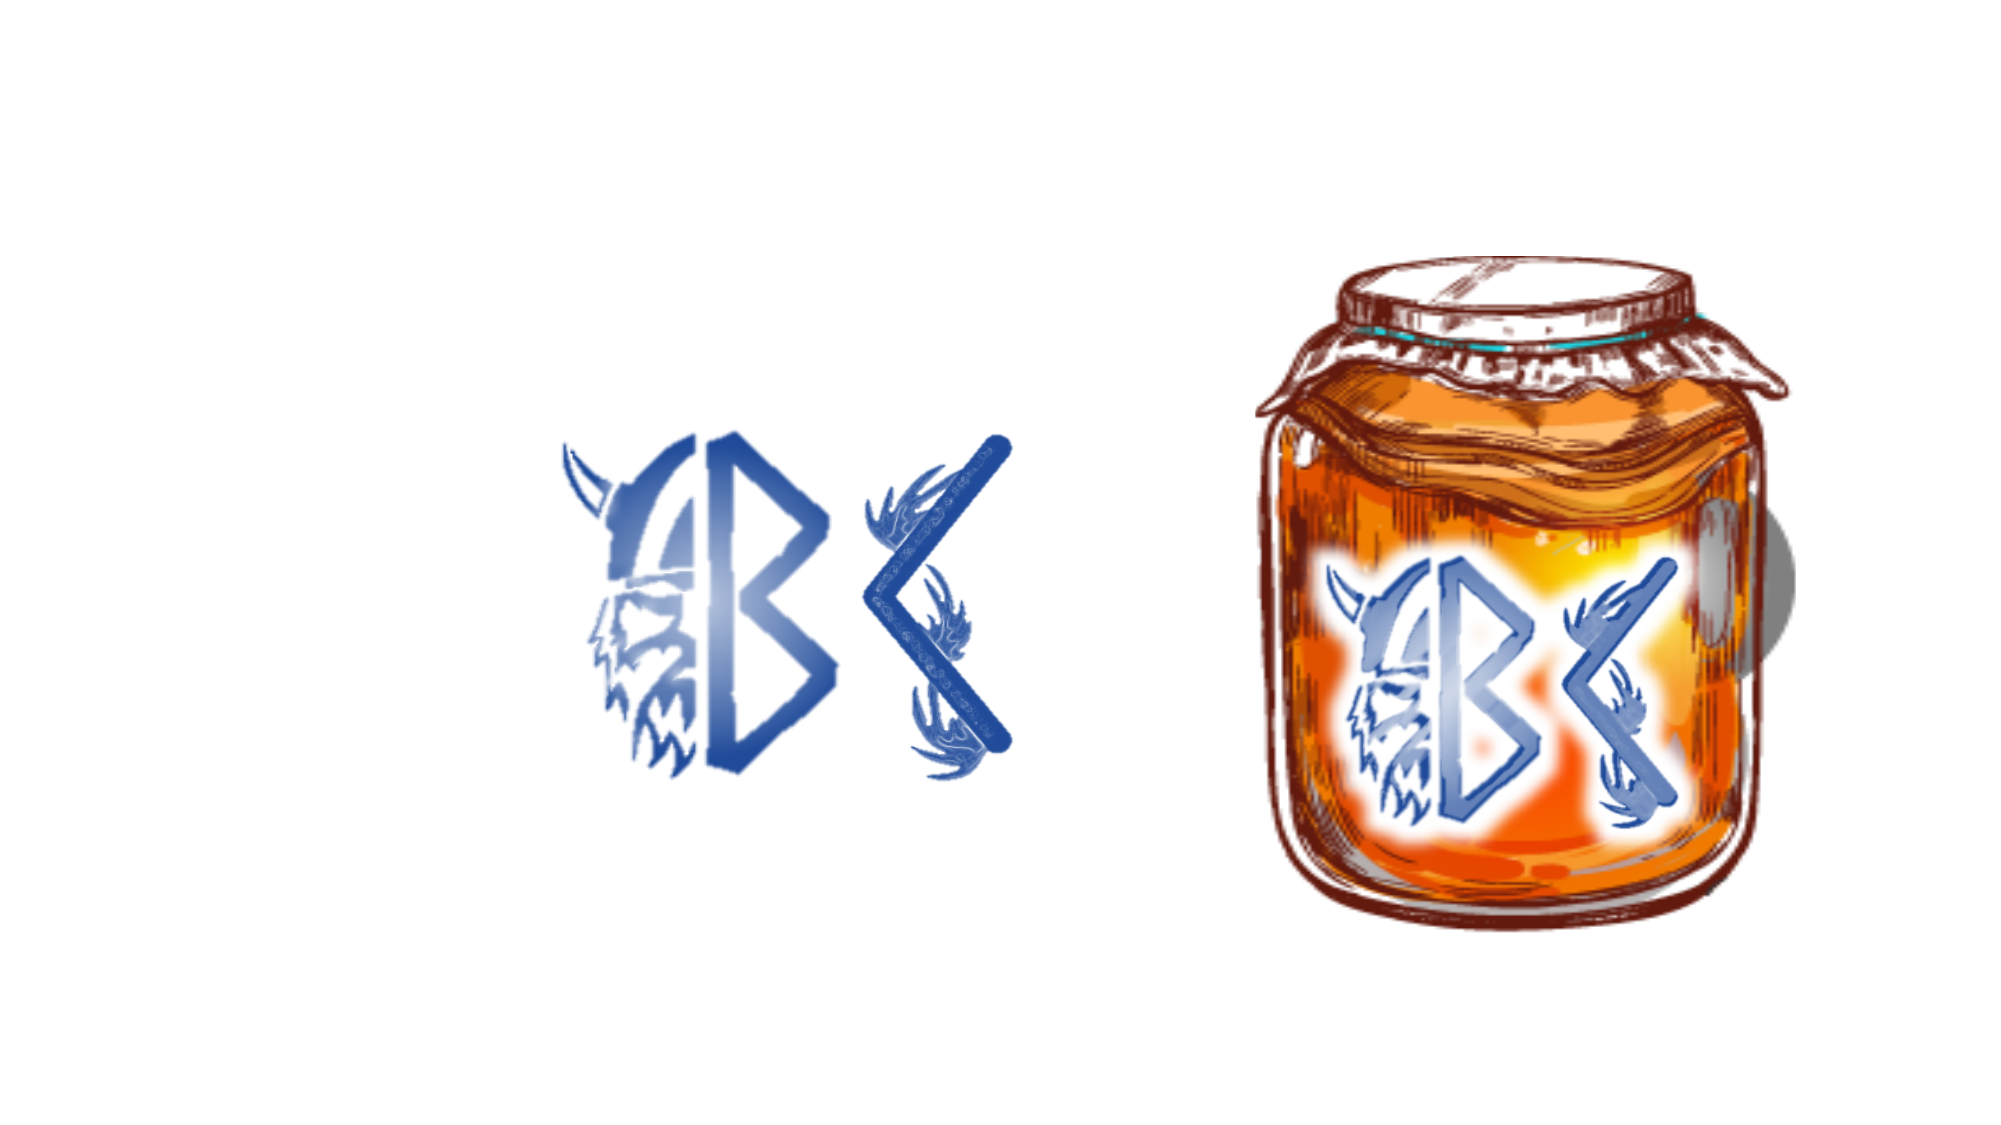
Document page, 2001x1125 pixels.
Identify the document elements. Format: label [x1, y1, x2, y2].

text_box [554, 428, 1024, 790]
picture [1319, 553, 1688, 837]
text_box [1255, 256, 1867, 1015]
